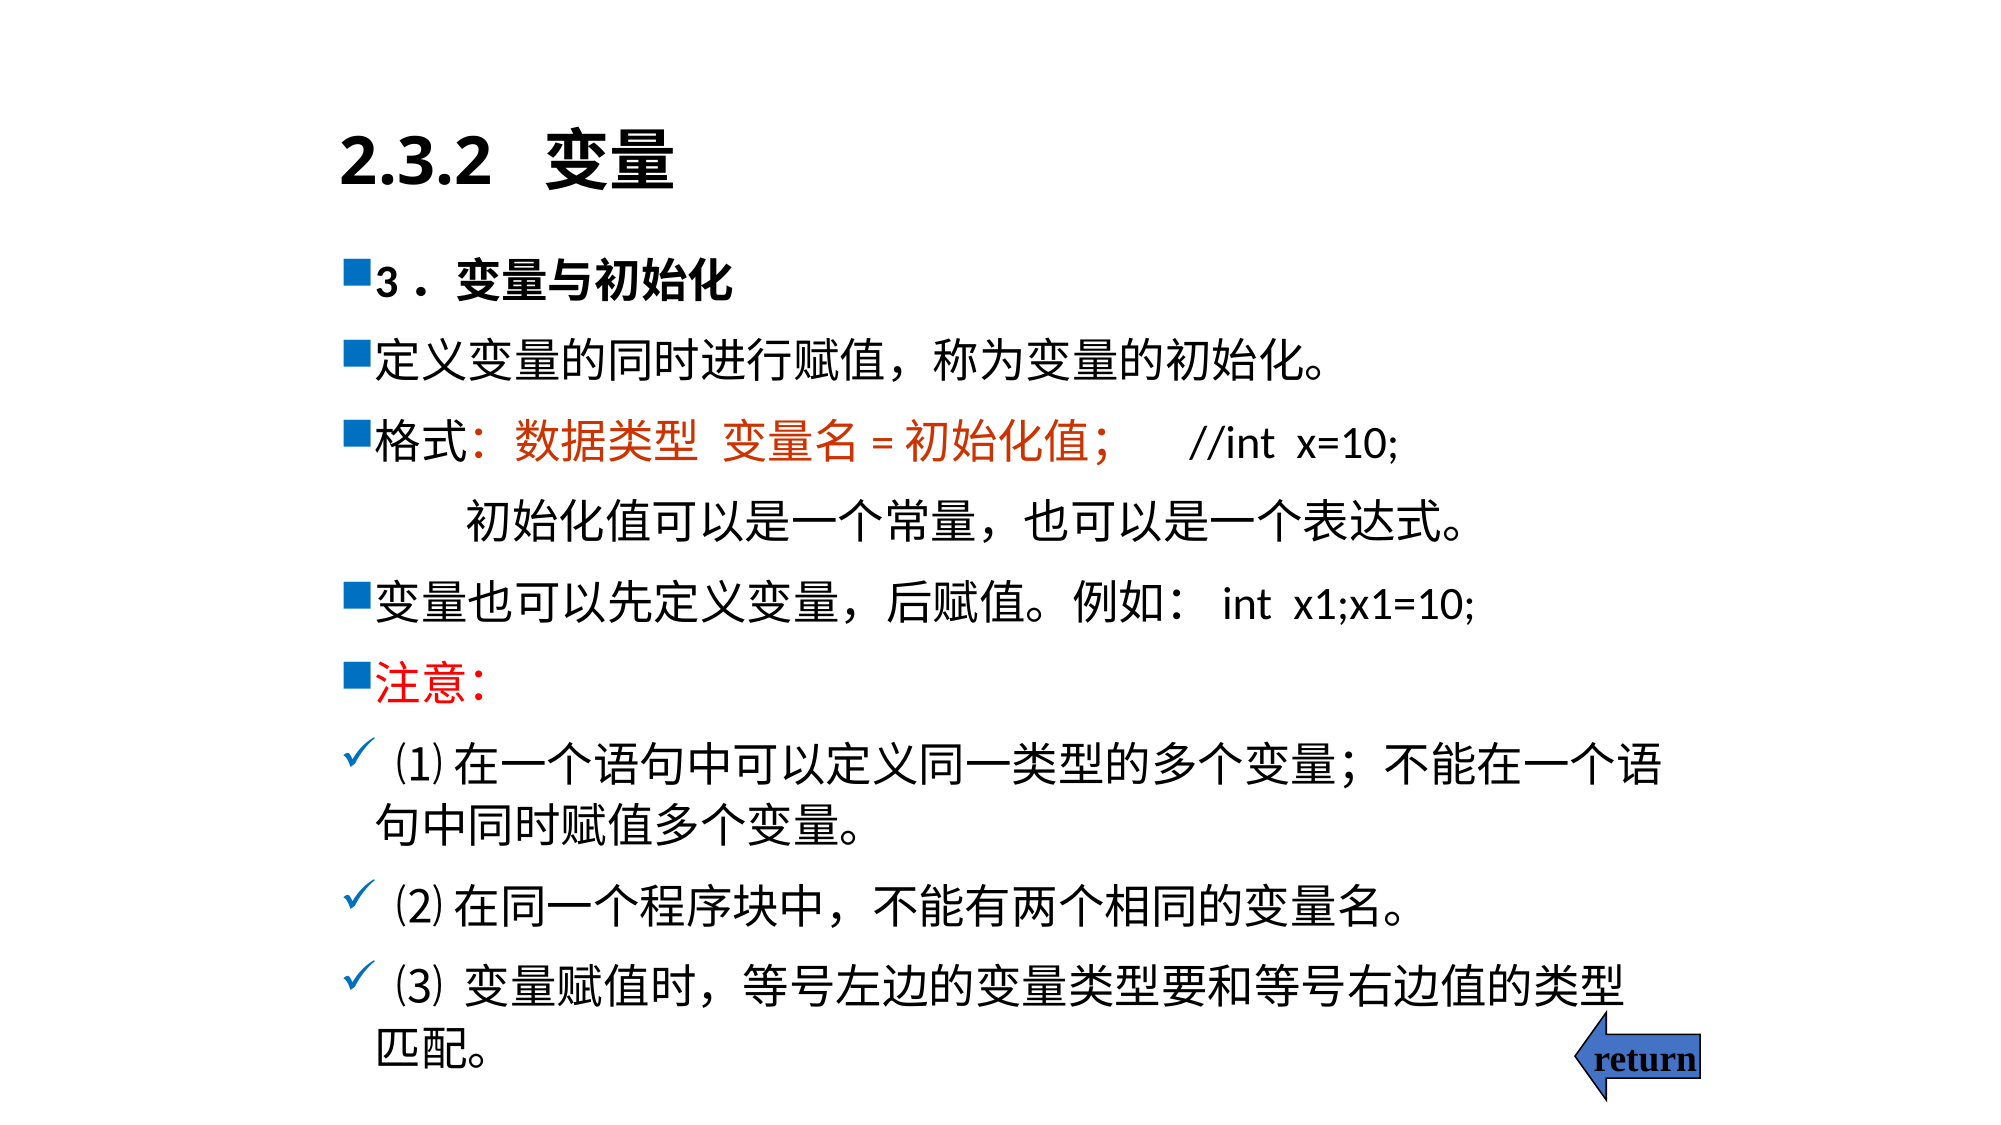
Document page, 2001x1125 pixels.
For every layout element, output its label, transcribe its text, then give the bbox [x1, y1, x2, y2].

title 2.3.2 变量 [324, 87, 1675, 238]
list 3．变量与初始化 定义变量的同时进行赋值，称为变量的初始化。 格式：数据类型 变量名=初始化值； //int x=10; 初始化值可以是一个常量，也可以是一个表达式。 变量也可以先定义变量，后赋值。例如：int x1;x1=10; 注意： ⑴在一个语句中可以定义同一类型的多个变量；不能在一个语句中同时赋值多个变量。 ⑵在同一个程序块中，不能有两个相同的变量名。 ⑶ 变量赋值时，等号左边的变量类型要和等号右边值的类型匹配。 [324, 237, 1688, 1088]
text_box return [1575, 1012, 1701, 1100]
